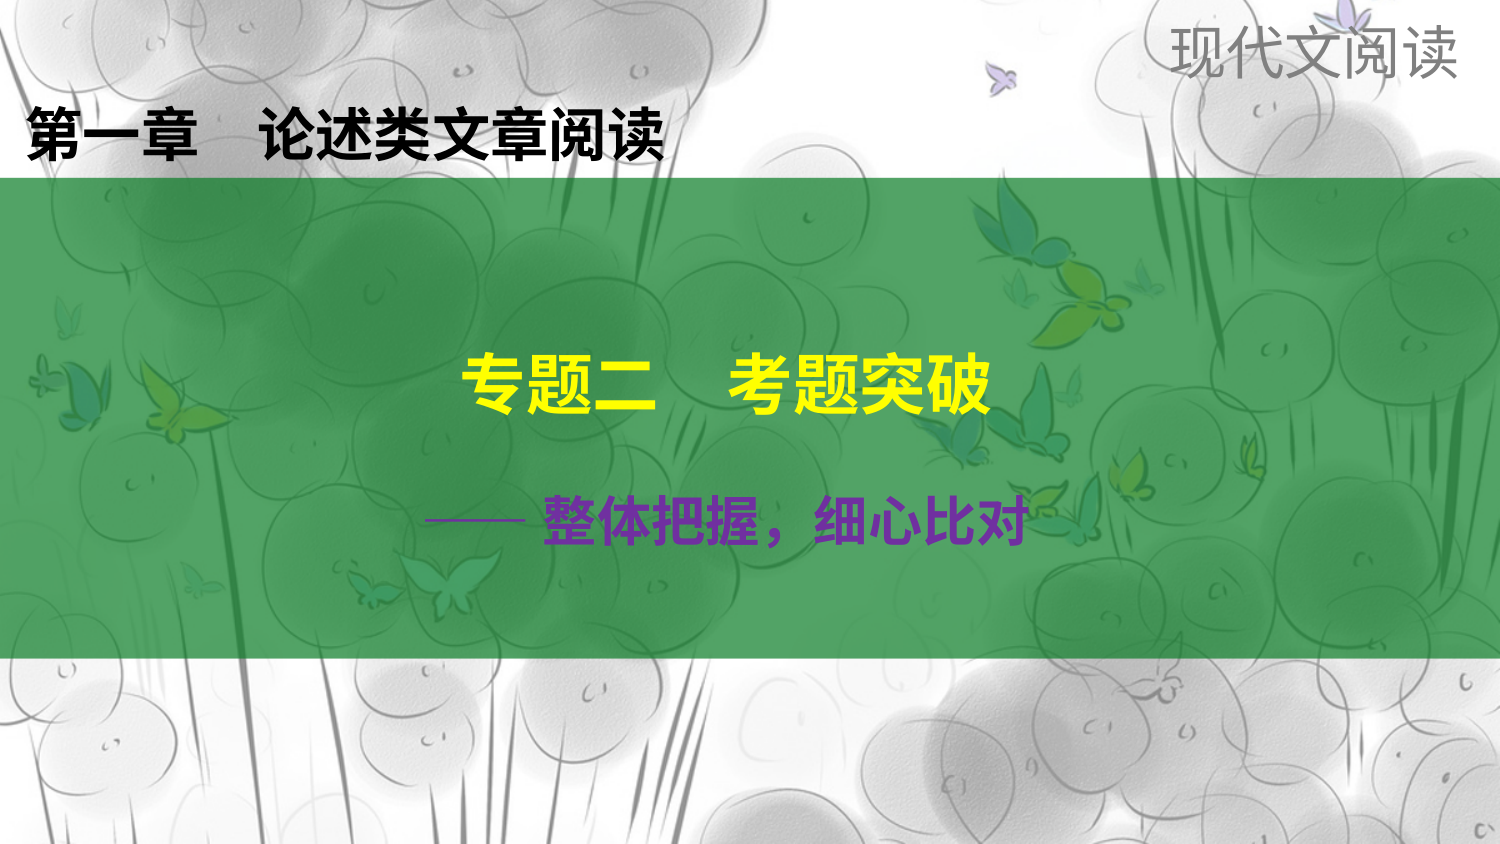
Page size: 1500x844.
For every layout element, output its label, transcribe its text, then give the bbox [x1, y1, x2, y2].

picture [0, 0, 1500, 844]
text_box 现代文阅读 [1153, 8, 1475, 94]
text_box 专题二 考题突破 ——整体把握，细心比对 [406, 255, 1046, 560]
text_box 第一章 论述类文章阅读 [9, 91, 681, 176]
